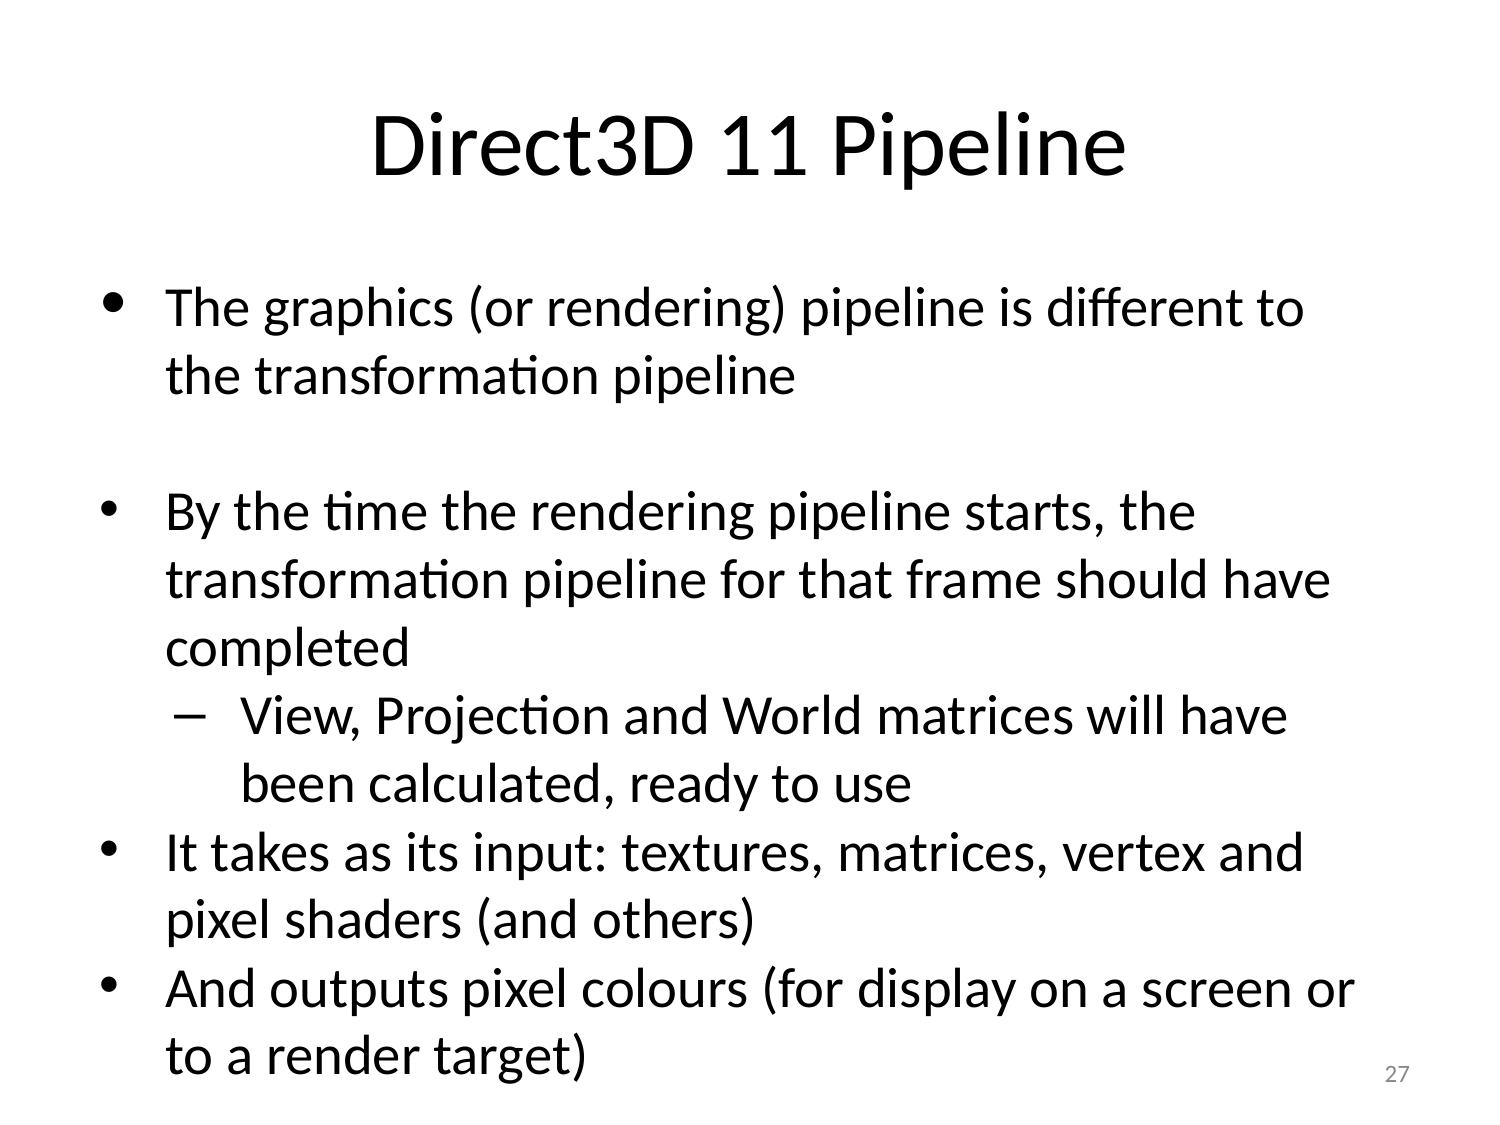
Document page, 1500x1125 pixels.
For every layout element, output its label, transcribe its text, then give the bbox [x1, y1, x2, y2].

slide_number 27 [1074, 1042, 1425, 1103]
list The graphics (or rendering) pipeline is different to the transformation pipeline By the time the rendering pipeline starts, the transformation pipeline for that frame should have completed View, Projection and World matrices will have been calculated, ready to use It takes as its input: textures, matrices, vertex and pixel shaders (and others) And outputs pixel colours (for display on a screen or to a render target) [75, 262, 1391, 1125]
title Direct3D 11 Pipeline [75, 45, 1425, 233]
